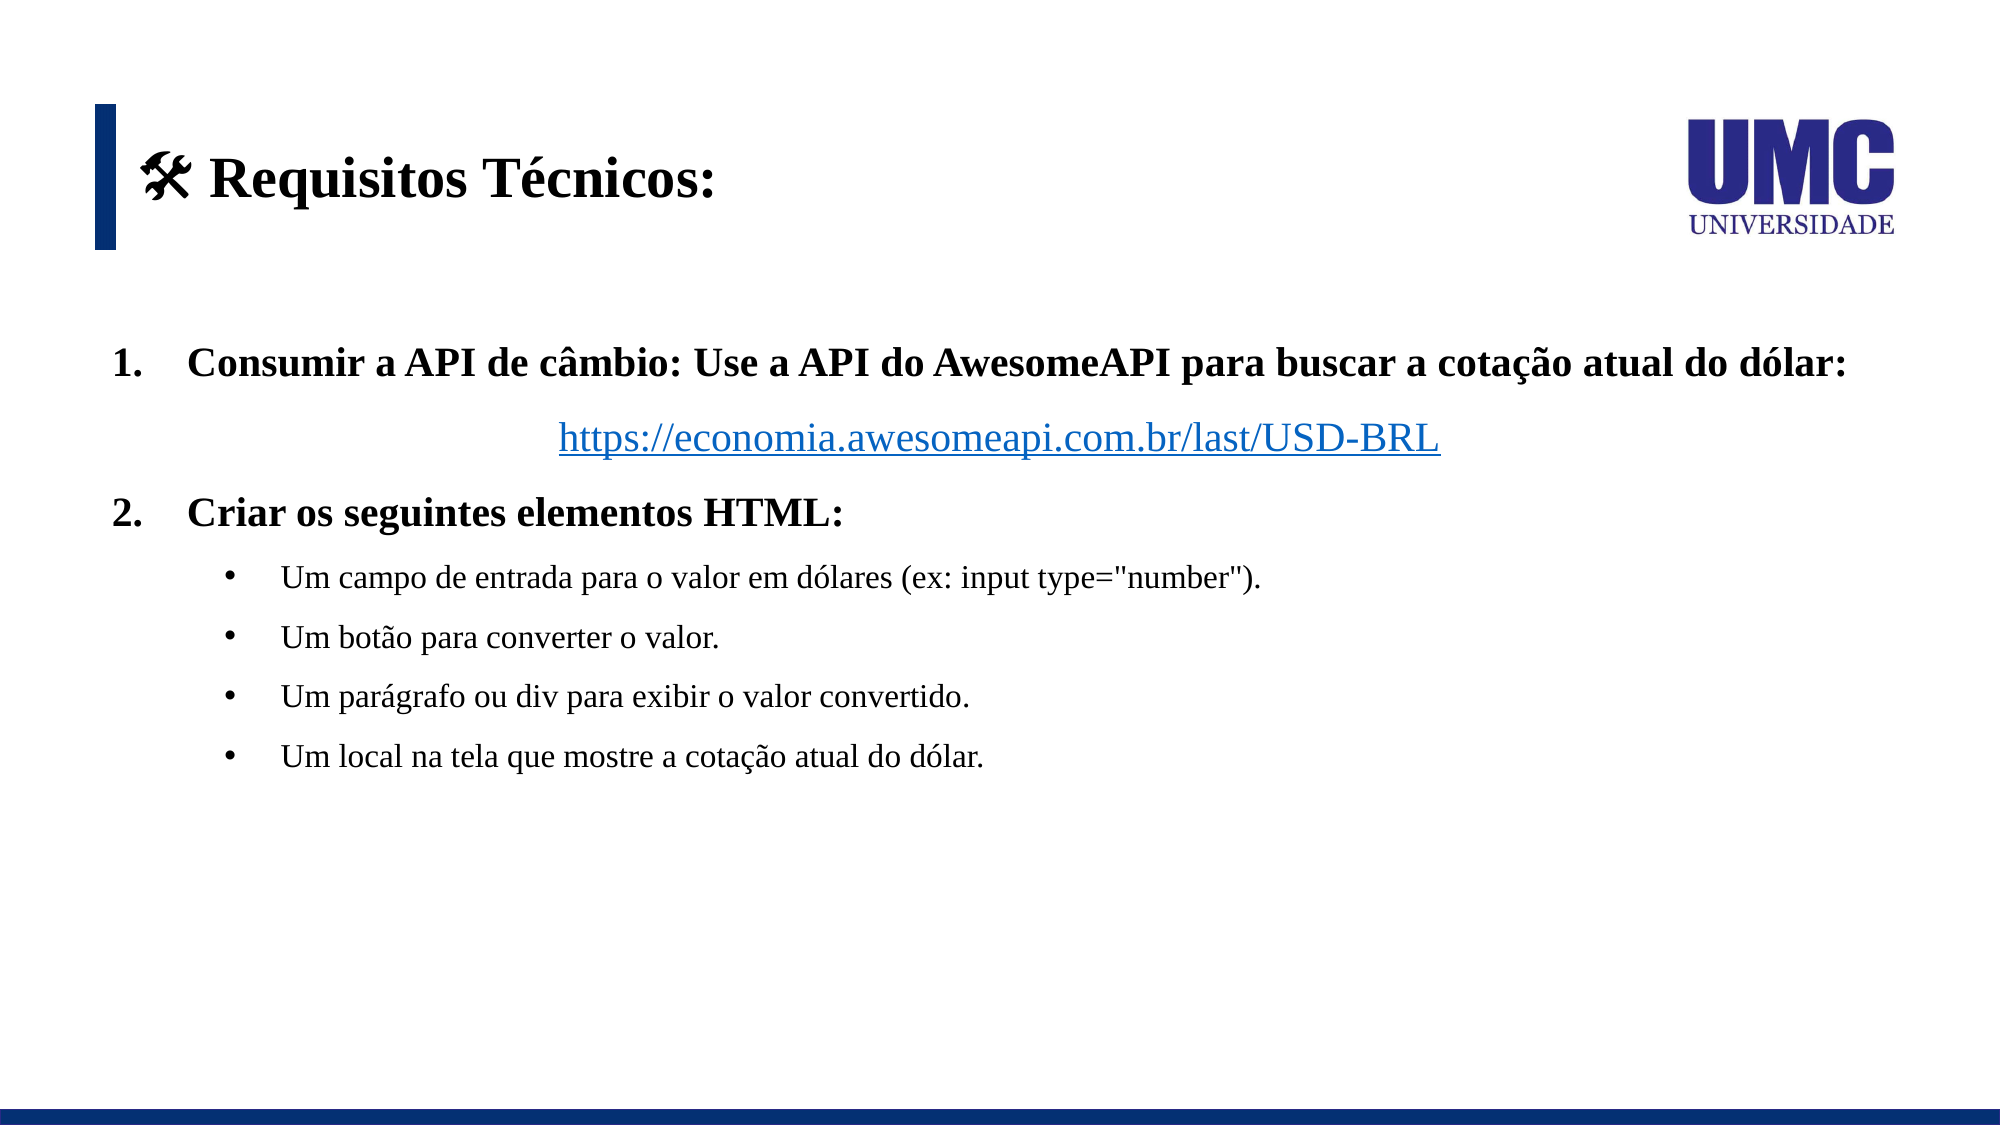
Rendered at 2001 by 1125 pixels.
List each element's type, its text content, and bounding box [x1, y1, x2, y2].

title 🛠️ Requisitos Técnicos: [122, 140, 1667, 214]
list Consumir a API de câmbio: Use a API do AwesomeAPI para buscar a cotação atual do dólar: https://economia.awesomeapi.com.br/last/USD-BRL Criar os seguintes elementos HTML: Um campo de entrada para o valor em dólares (ex: input type="number"). Um botão para converter o valor. Um parágrafo ou div para exibir o valor convertido. Um local na tela que mostre a cotação atual do dólar. [97, 302, 1903, 1017]
picture [1686, 117, 1896, 237]
picture [1, 1110, 1999, 1124]
picture [95, 104, 116, 250]
